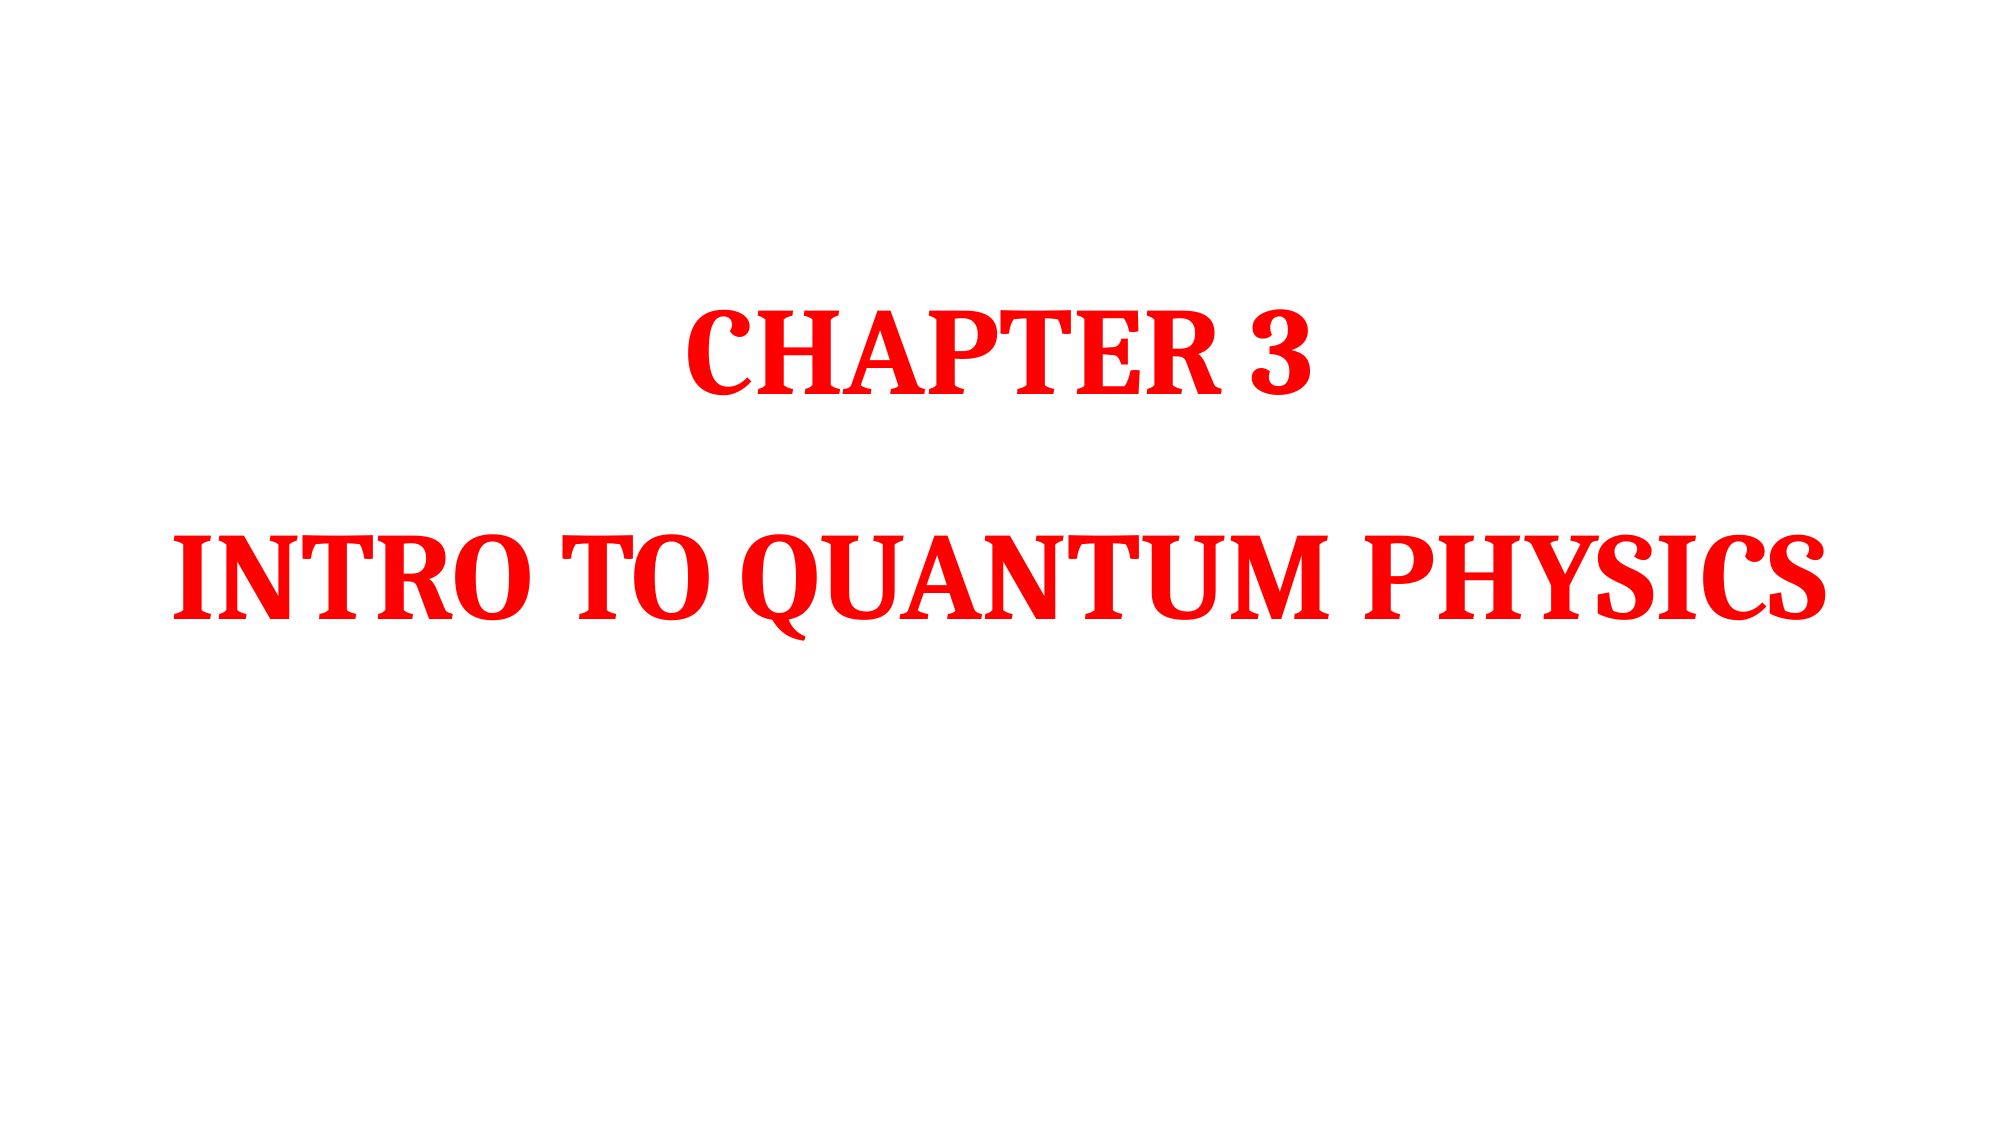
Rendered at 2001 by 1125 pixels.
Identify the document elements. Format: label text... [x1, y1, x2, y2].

text_box CHAPTER 3 INTRO TO QUANTUM PHYSICS [138, 187, 1862, 653]
